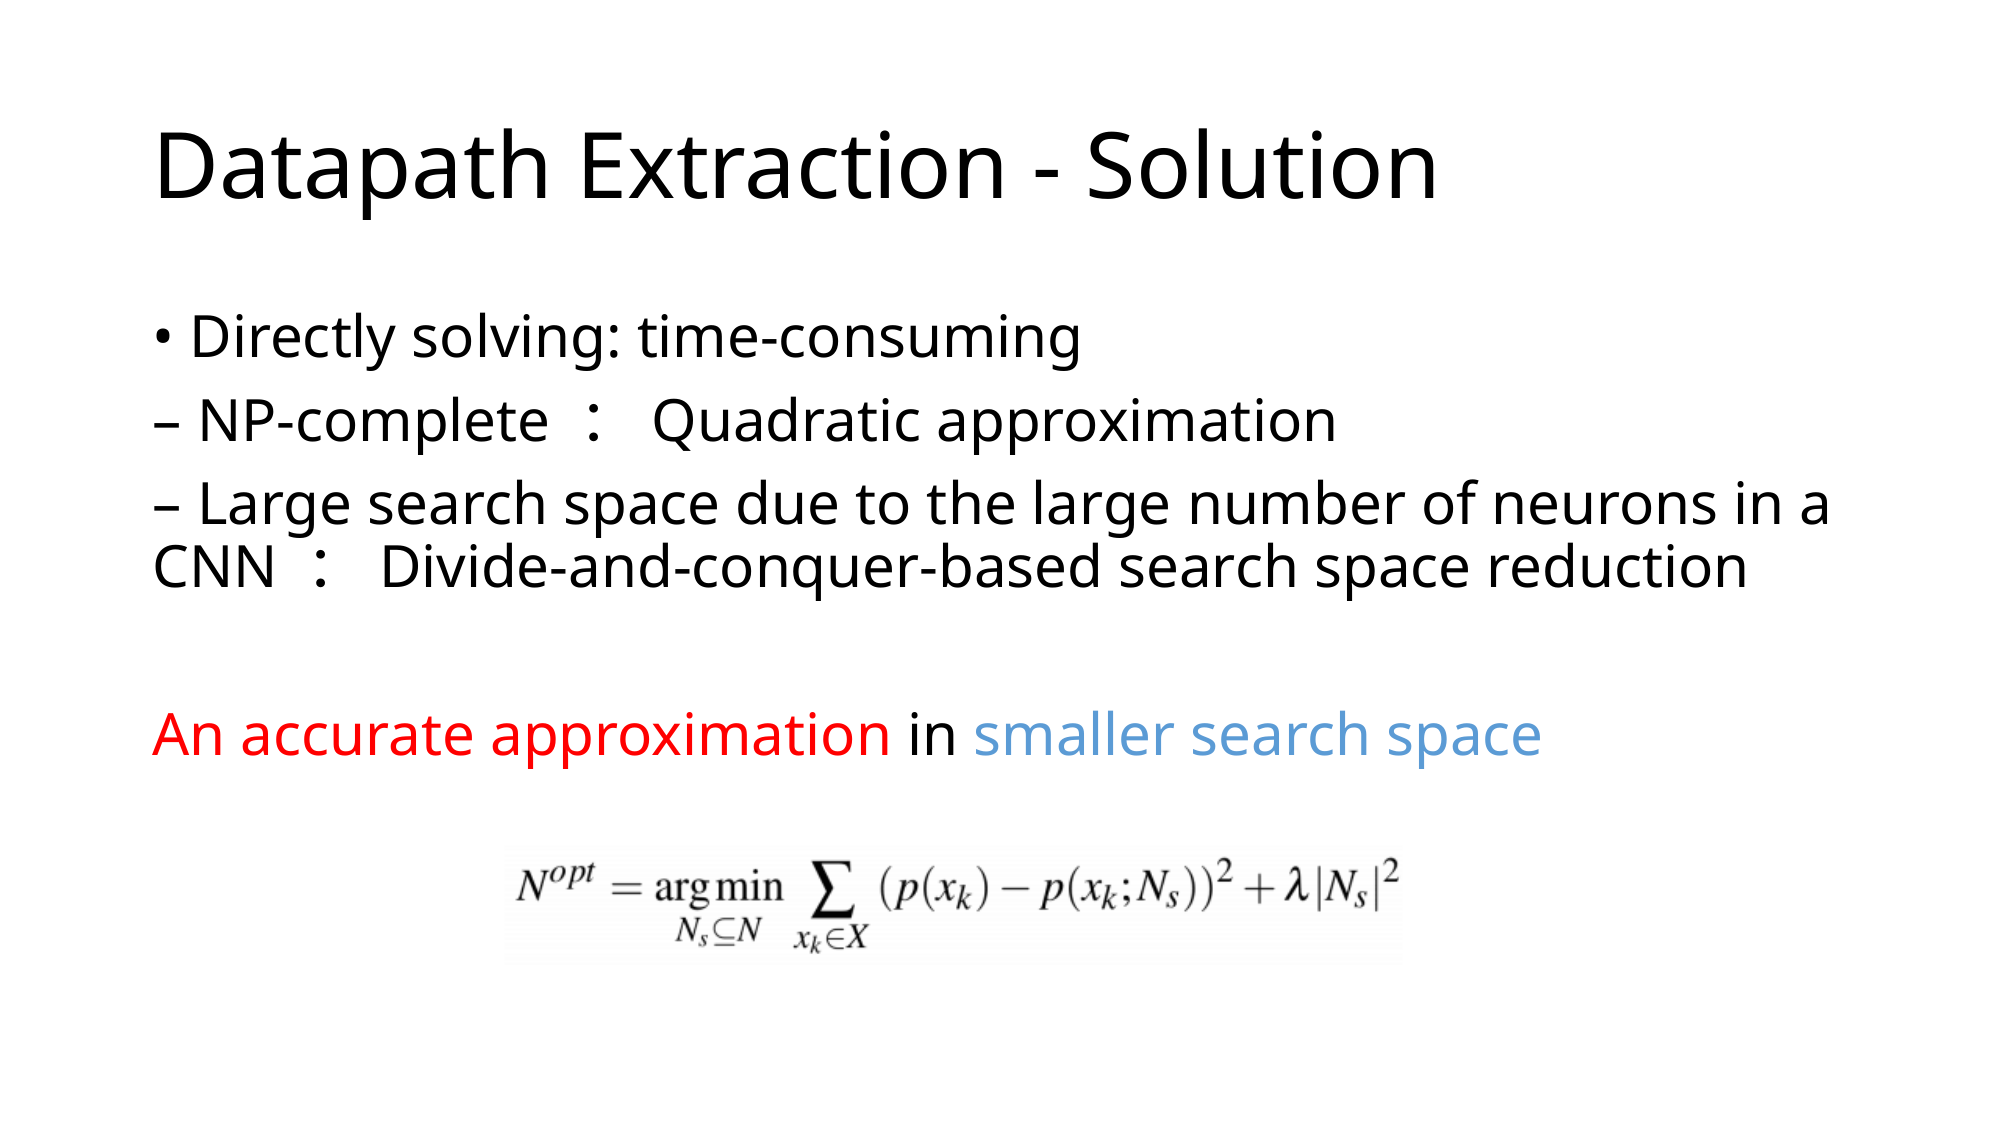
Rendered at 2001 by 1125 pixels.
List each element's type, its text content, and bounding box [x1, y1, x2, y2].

title Datapath Extraction - Solution [137, 59, 1863, 278]
picture [497, 838, 1424, 965]
list • Directly solving: time-consuming – NP-complete ：Quadratic approximation – Large search space due to the large number of neurons in a CNN ：Divide-and-conquer-based search space reduction An accurate approximation in smaller search space [137, 299, 1863, 1014]
